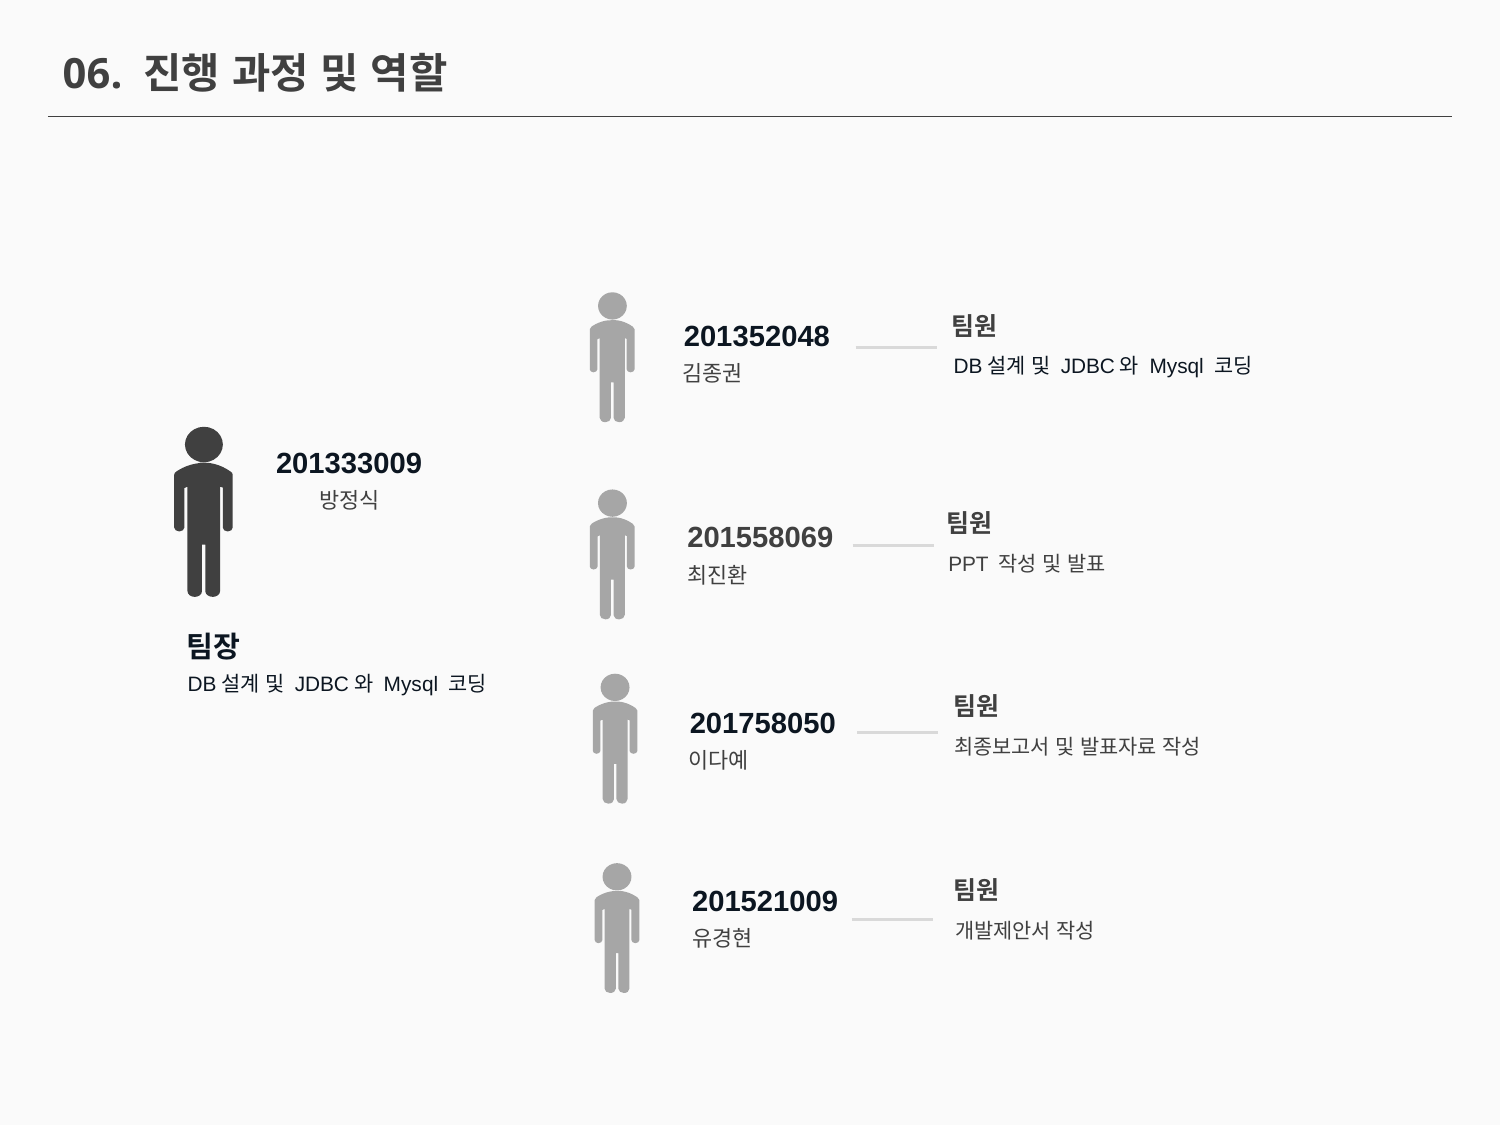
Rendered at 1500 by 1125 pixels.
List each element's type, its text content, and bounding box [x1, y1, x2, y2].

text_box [589, 489, 635, 620]
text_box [173, 426, 234, 598]
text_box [936, 866, 1347, 951]
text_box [672, 874, 858, 961]
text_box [594, 862, 640, 994]
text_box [589, 291, 635, 423]
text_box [929, 499, 1340, 584]
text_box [669, 696, 865, 784]
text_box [168, 620, 579, 704]
list 06. 진행 과정 및 역할 [47, 39, 1453, 105]
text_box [934, 302, 1345, 386]
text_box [592, 673, 638, 804]
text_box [935, 683, 1347, 767]
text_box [256, 436, 442, 522]
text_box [668, 511, 853, 597]
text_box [663, 309, 859, 396]
